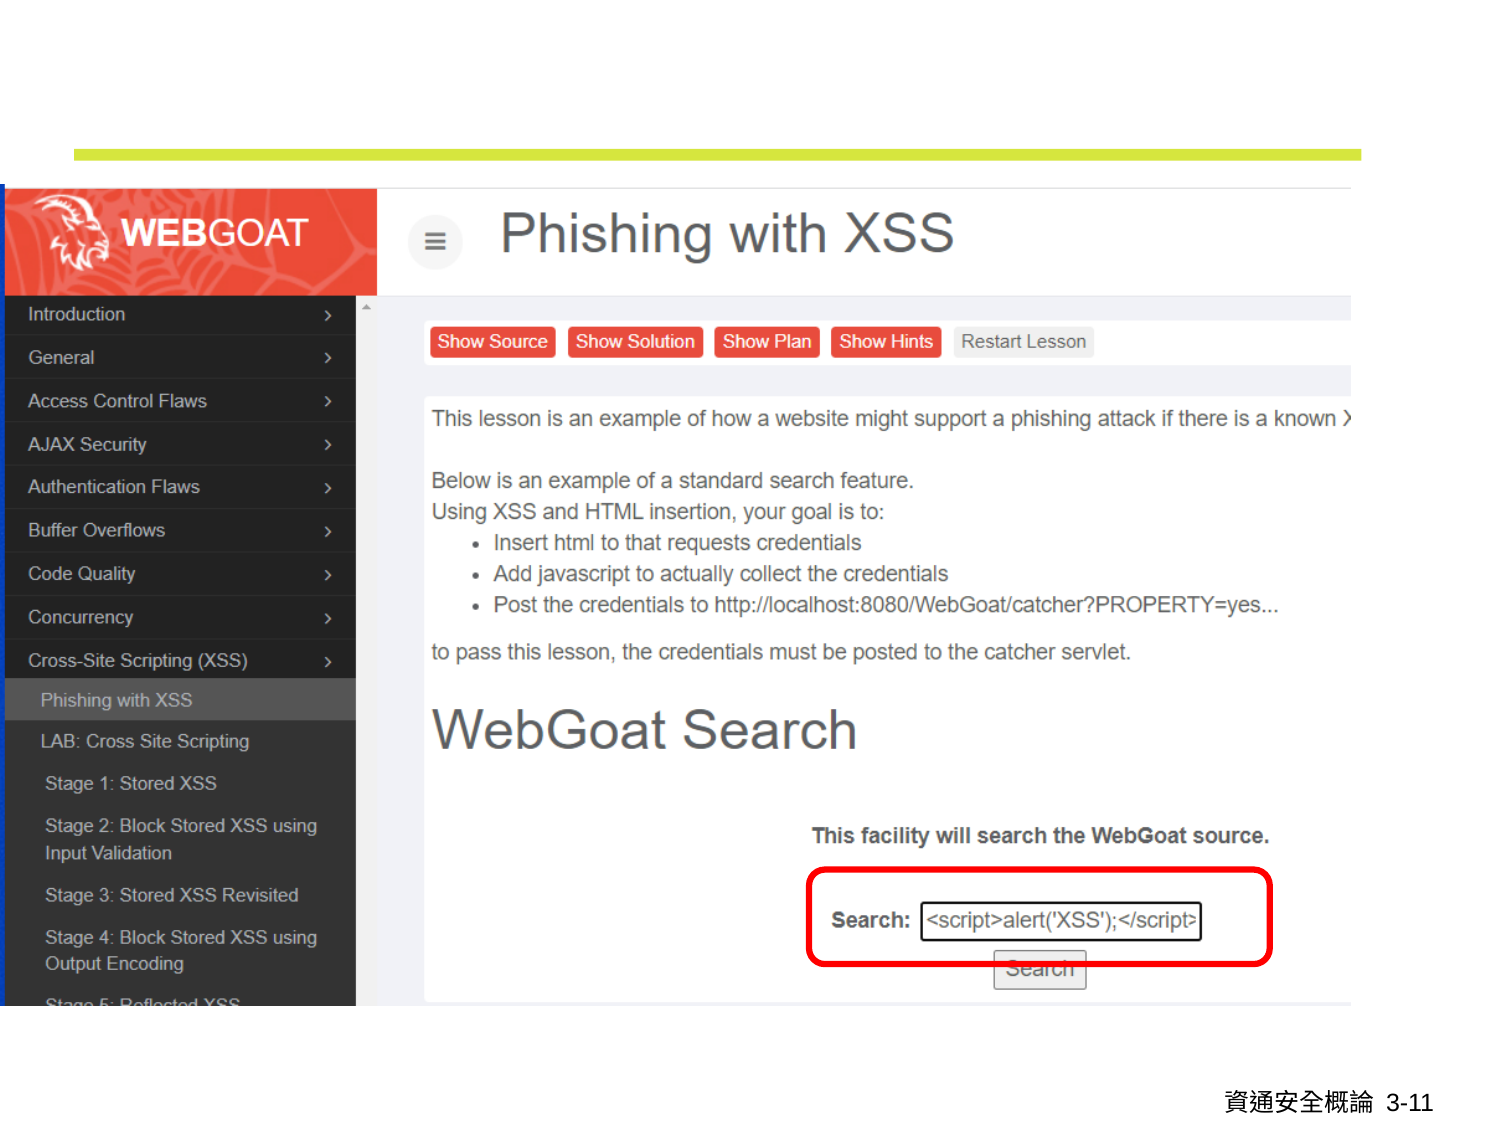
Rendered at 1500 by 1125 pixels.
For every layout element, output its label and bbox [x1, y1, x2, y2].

list [0, 184, 1351, 1006]
